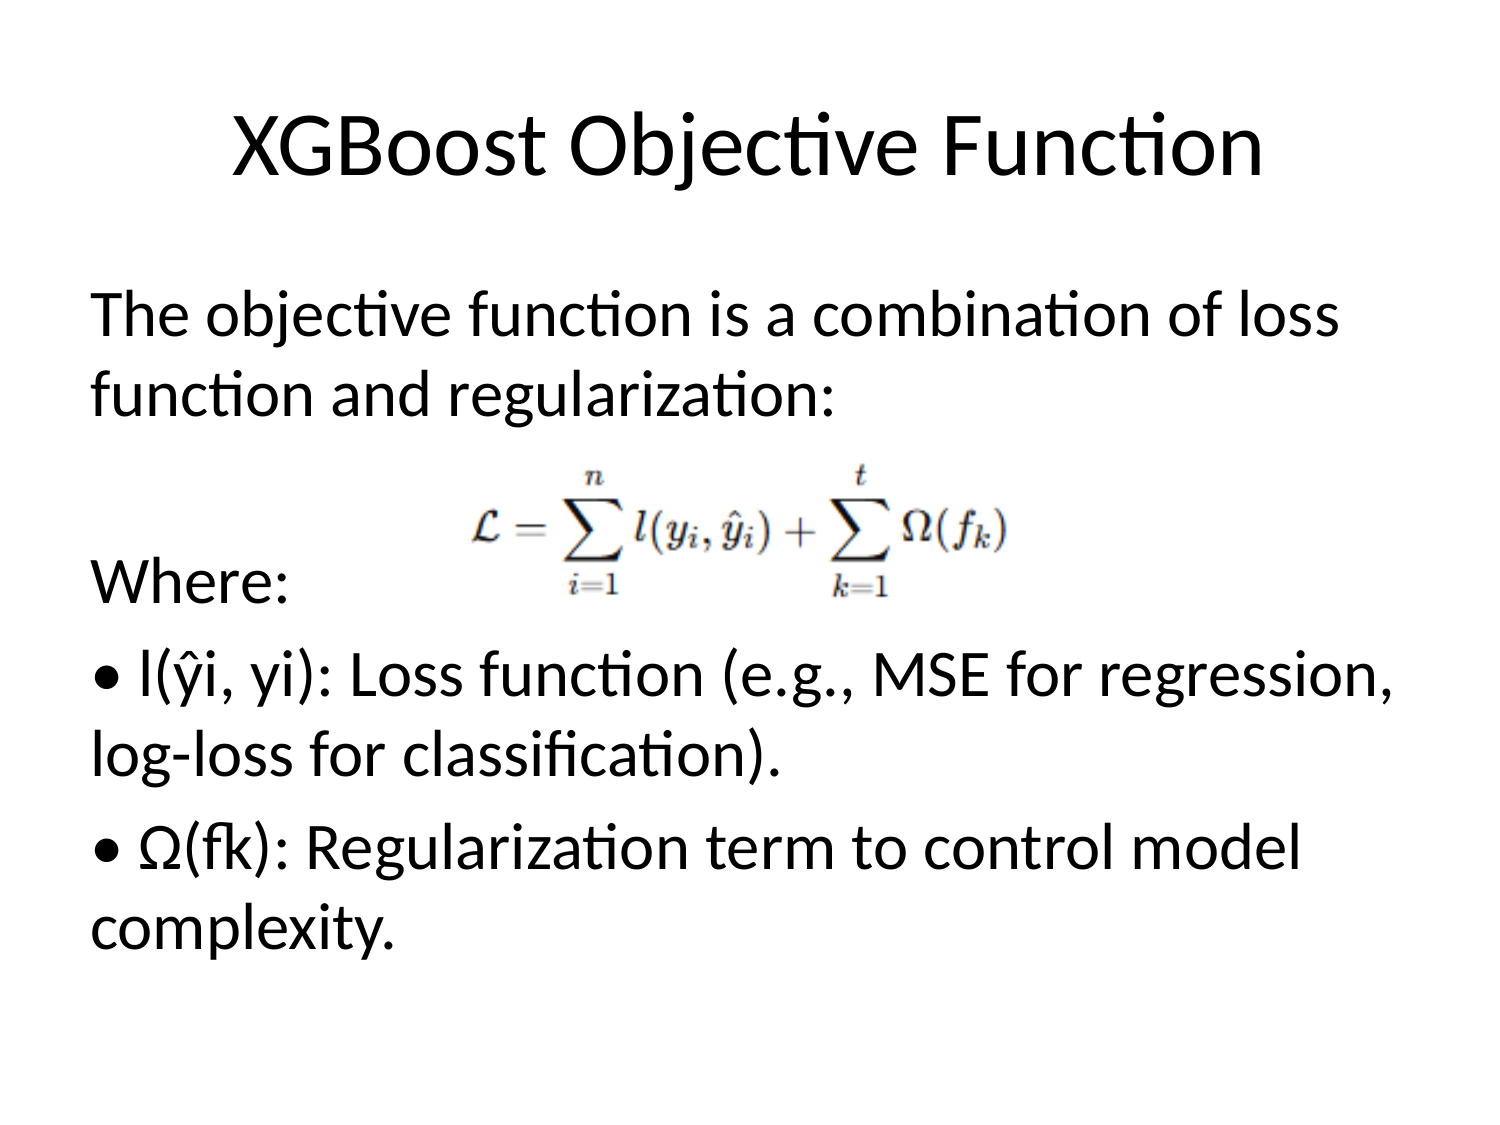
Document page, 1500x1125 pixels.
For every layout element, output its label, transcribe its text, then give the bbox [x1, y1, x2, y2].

list The objective function is a combination of loss function and regularization: Where: • l(ŷi, yi): Loss function (e.g., MSE for regression, log-loss for classification). • Ω(fk): Regularization term to control model complexity. [75, 262, 1425, 1005]
title XGBoost Objective Function [75, 45, 1425, 233]
picture [411, 452, 1053, 616]
